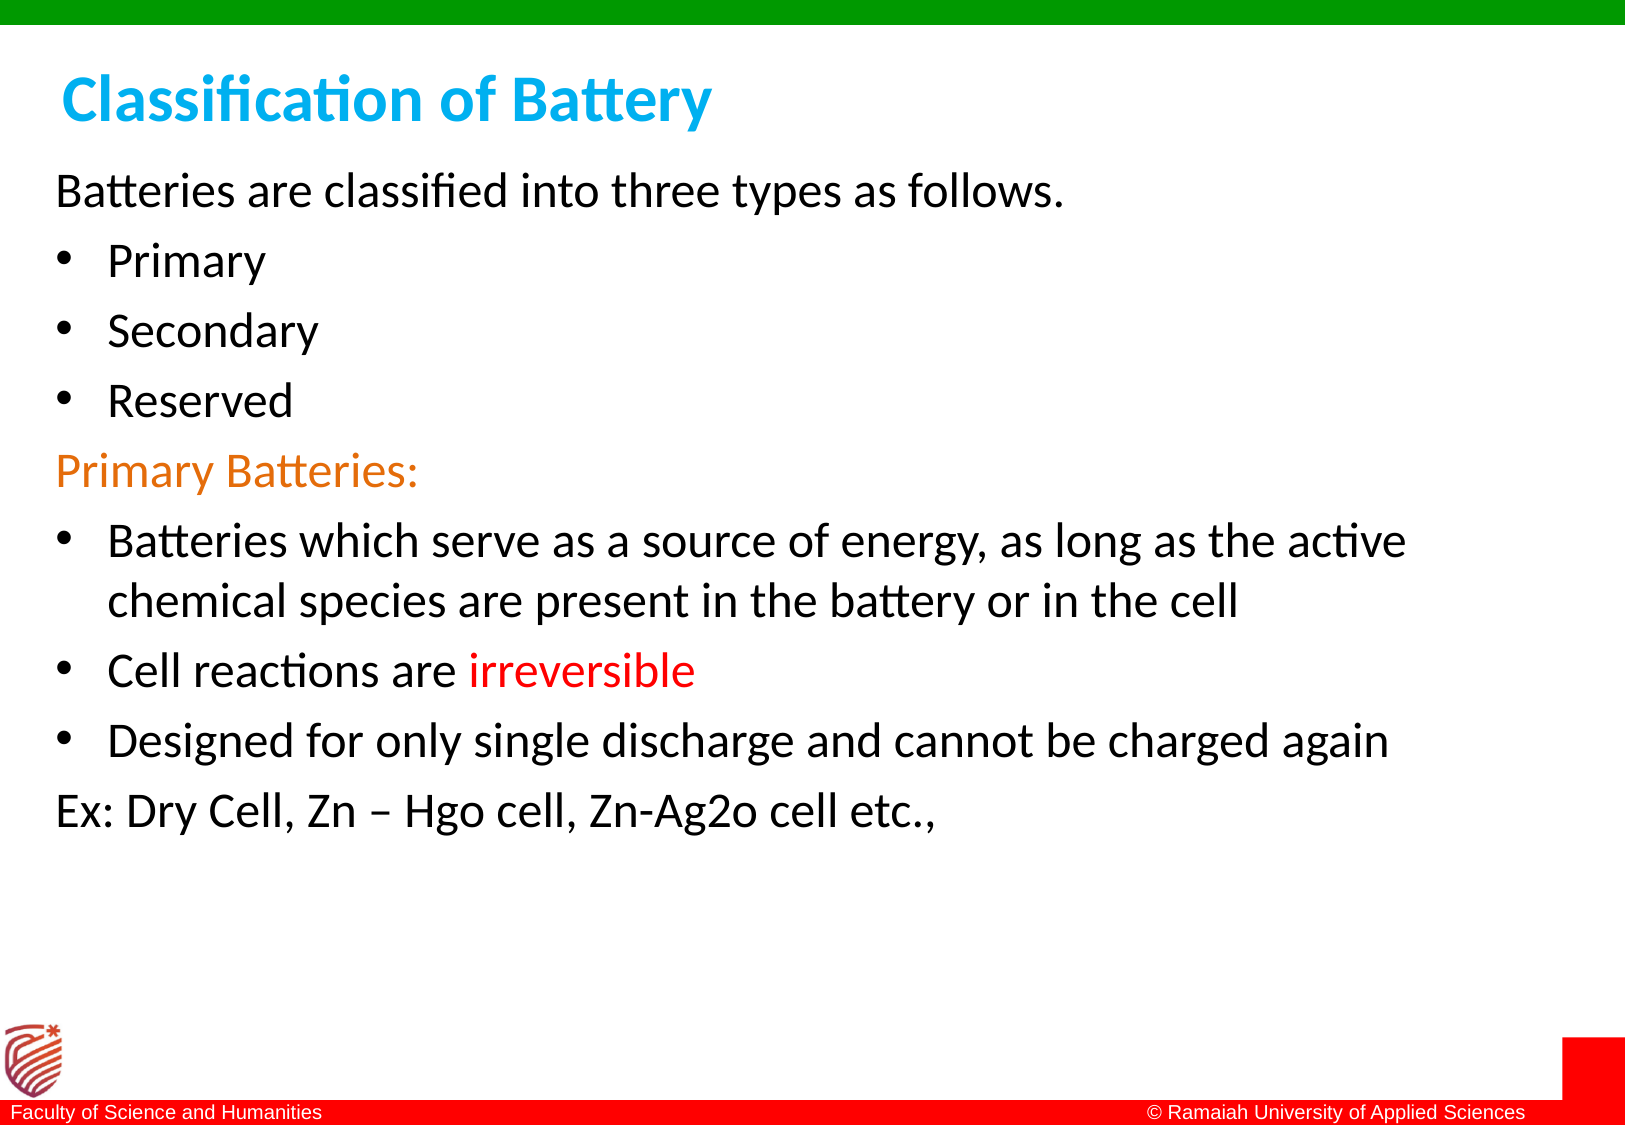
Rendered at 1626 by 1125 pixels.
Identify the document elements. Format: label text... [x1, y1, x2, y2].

list Batteries are classified into three types as follows. Primary Secondary Reserved Primary Batteries: Batteries which serve as a source of energy, as long as the active chemical species are present in the battery or in the cell Cell reactions are irreversible Designed for only single discharge and cannot be charged again Ex: Dry Cell, Zn – Hgo cell, Zn-Ag2o cell etc., [40, 149, 1613, 1038]
picture [0, 1013, 69, 1100]
text_box Classification of Battery [40, 37, 1088, 150]
